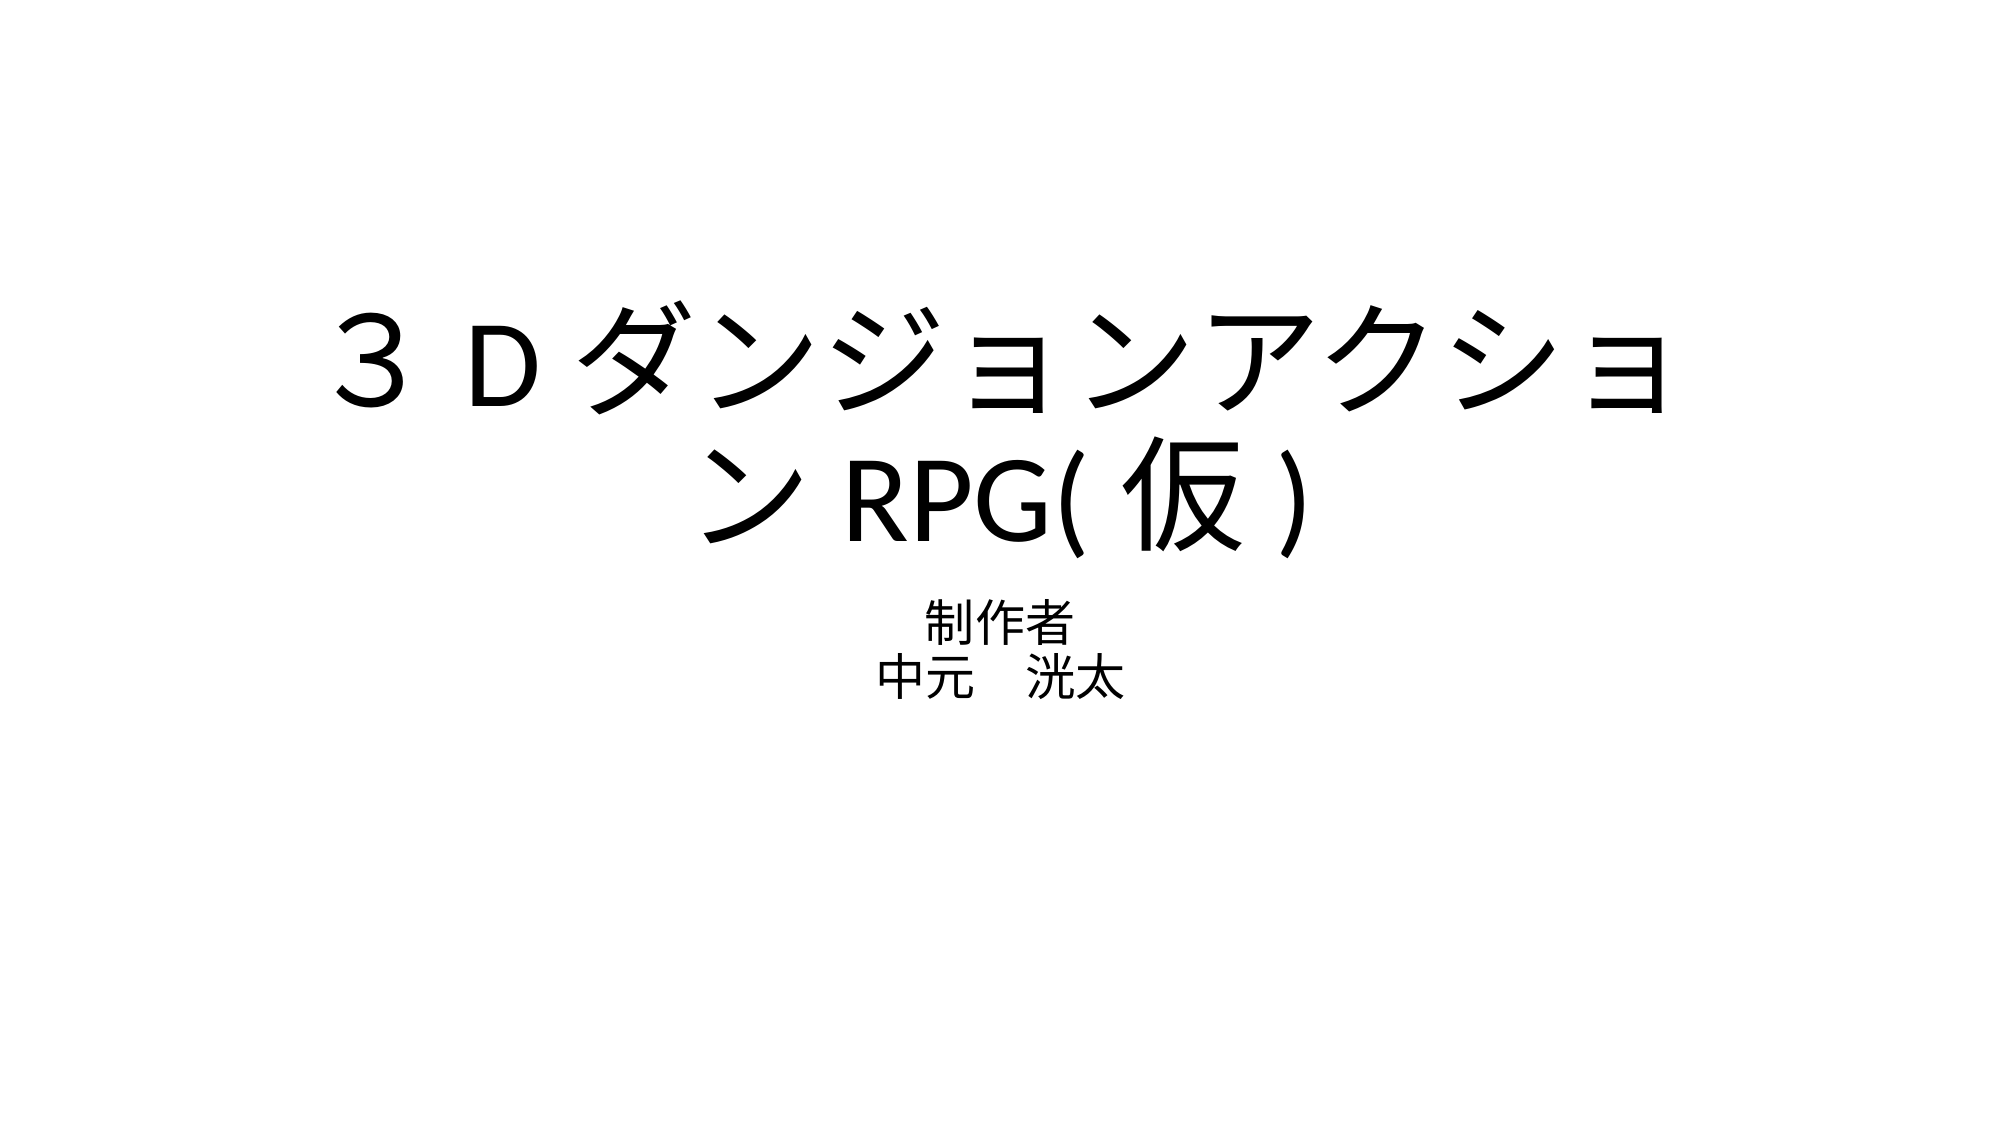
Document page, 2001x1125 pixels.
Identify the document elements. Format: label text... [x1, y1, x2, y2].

title ３DダンジョンアクションRPG(仮) [249, 184, 1750, 576]
subtitle 制作者 中元 洸太 [249, 590, 1750, 863]
